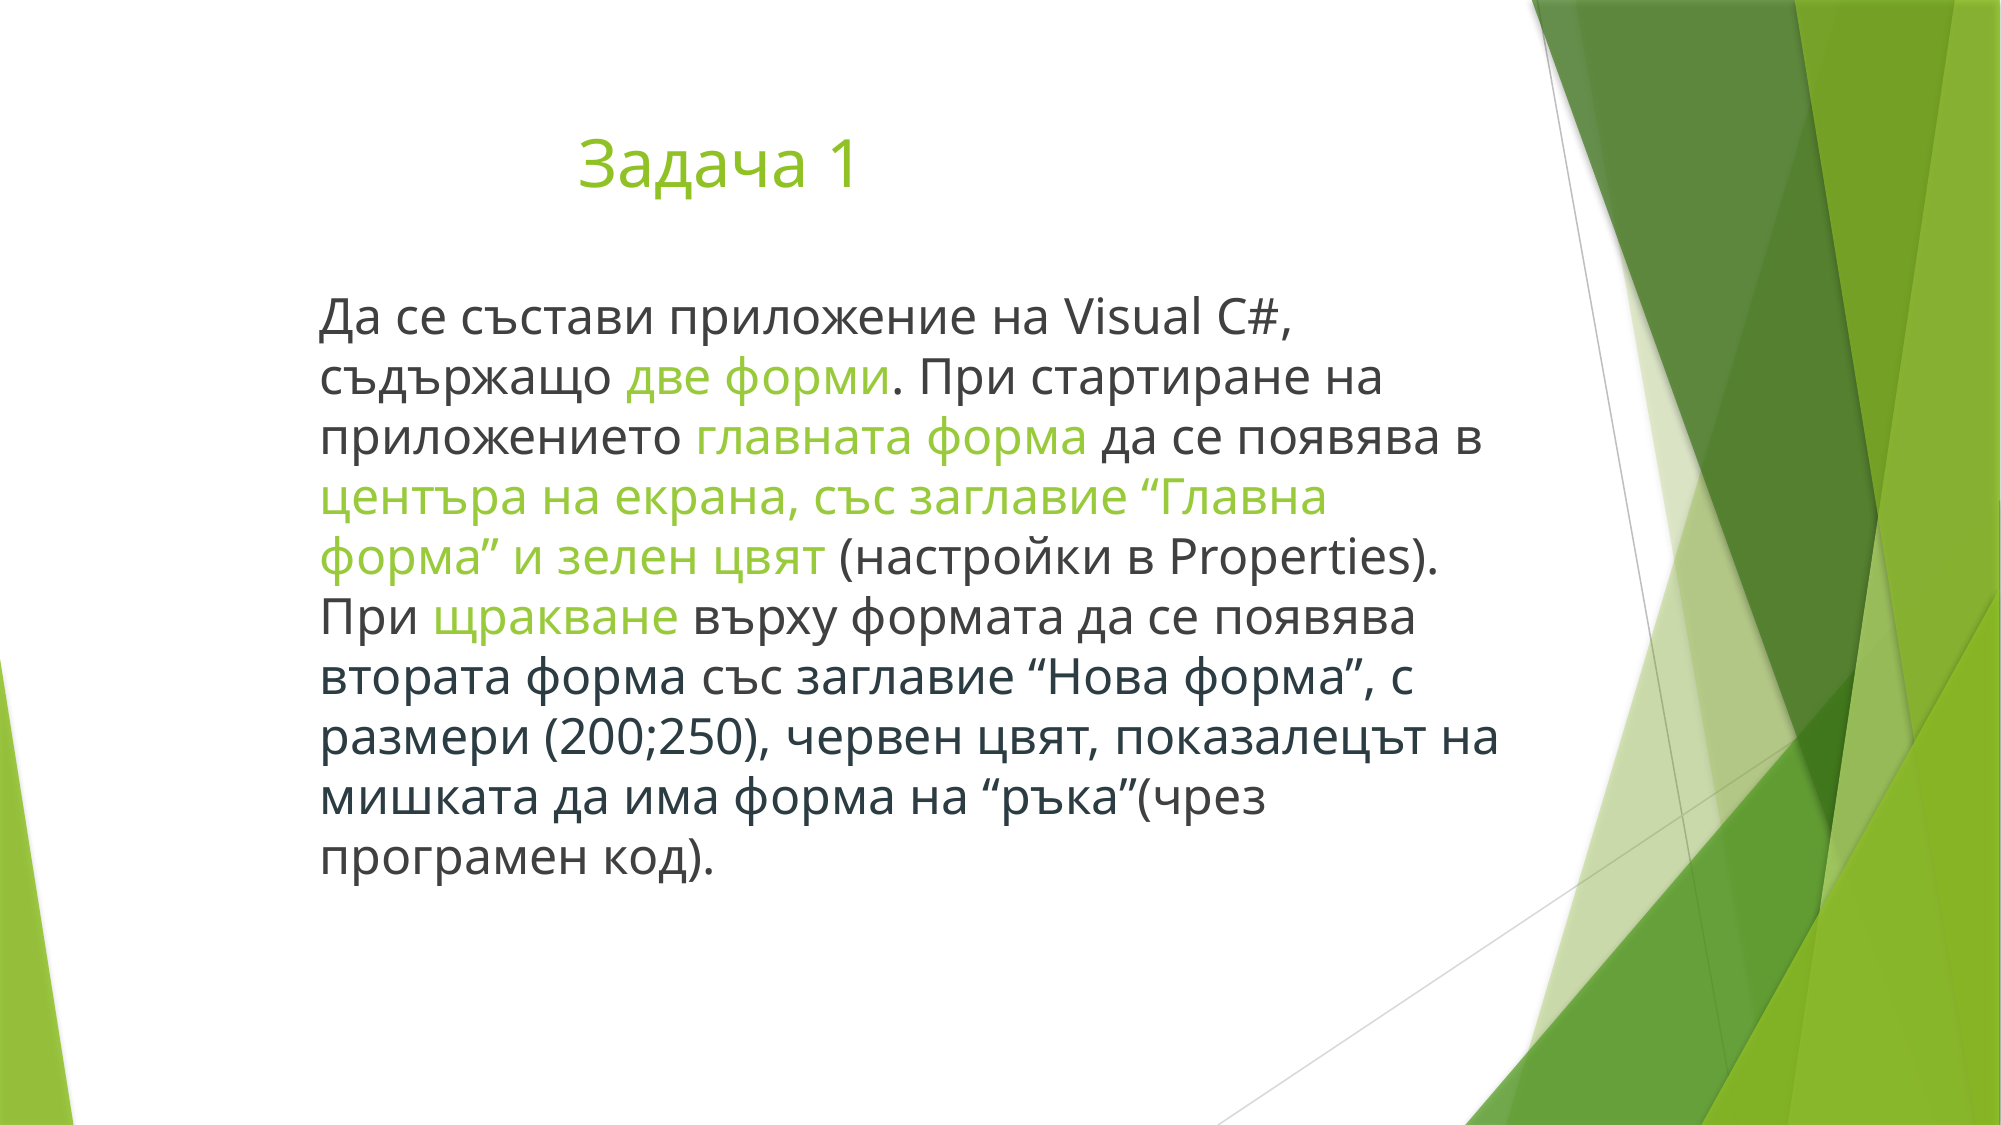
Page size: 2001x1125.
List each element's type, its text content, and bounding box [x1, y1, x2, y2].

list Да се състави приложение на Visual C#, съдържащо две форми. При стартиране на приложението главната форма да се появява в центъра на екрана, със заглавие “Главна форма” и зелен цвят (настройки в Properties). При щракване върху формата да се появява втората форма със заглавие “Нова форма”, с размери (200;250), червен цвят, показалецът на мишката да има форма на “ръка”(чрез програмен код). [248, 277, 1525, 1010]
title Задача 1 [563, 113, 1579, 221]
